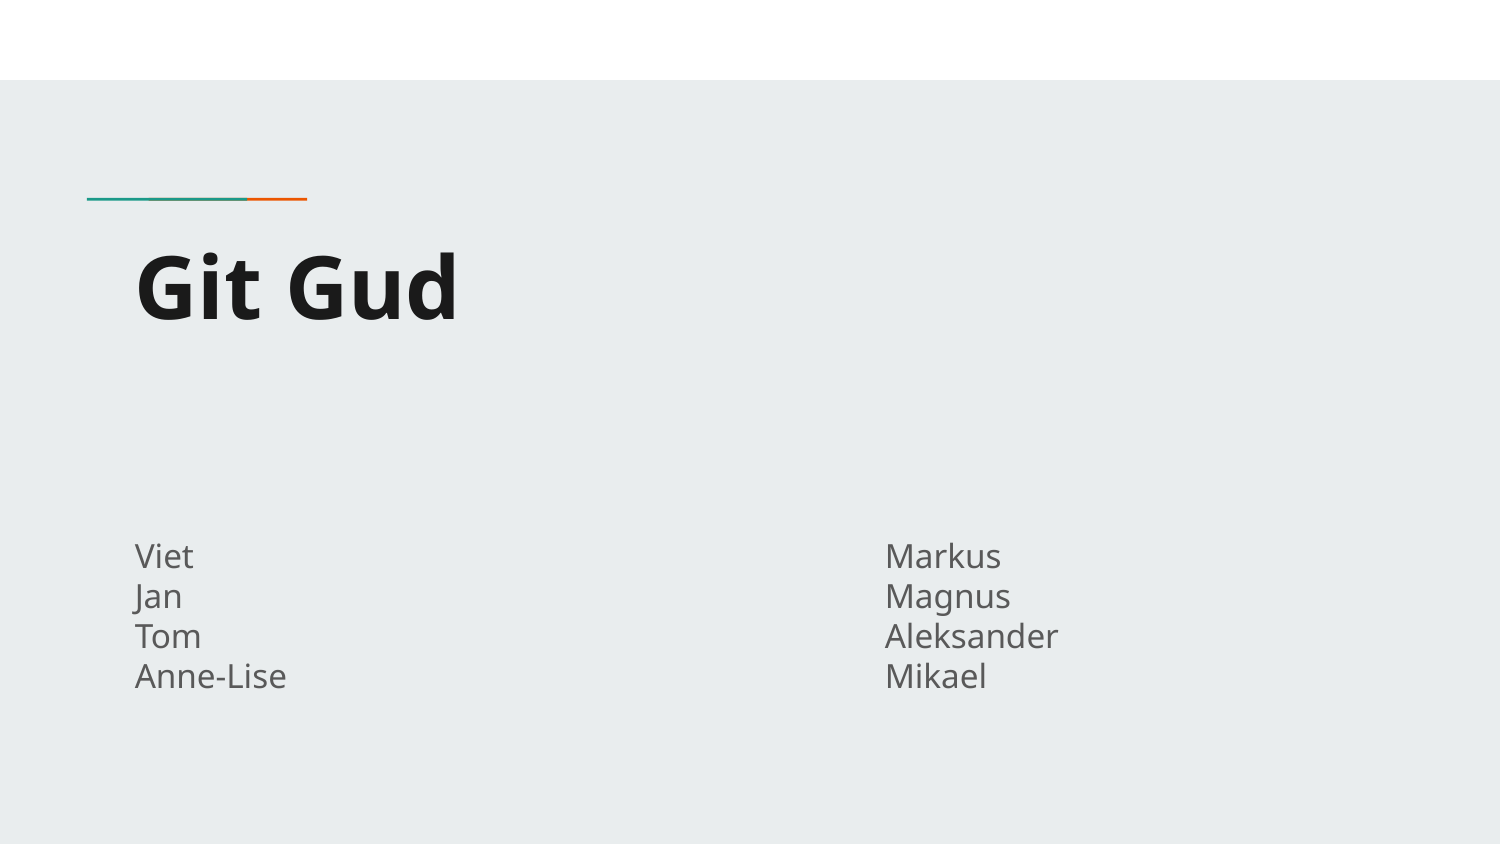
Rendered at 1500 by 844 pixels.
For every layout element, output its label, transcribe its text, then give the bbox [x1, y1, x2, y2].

title Git Gud [119, 216, 1381, 490]
subtitle Viet Markus Jan Magnus Tom Aleksander Anne-Lise Mikael [119, 520, 1381, 794]
